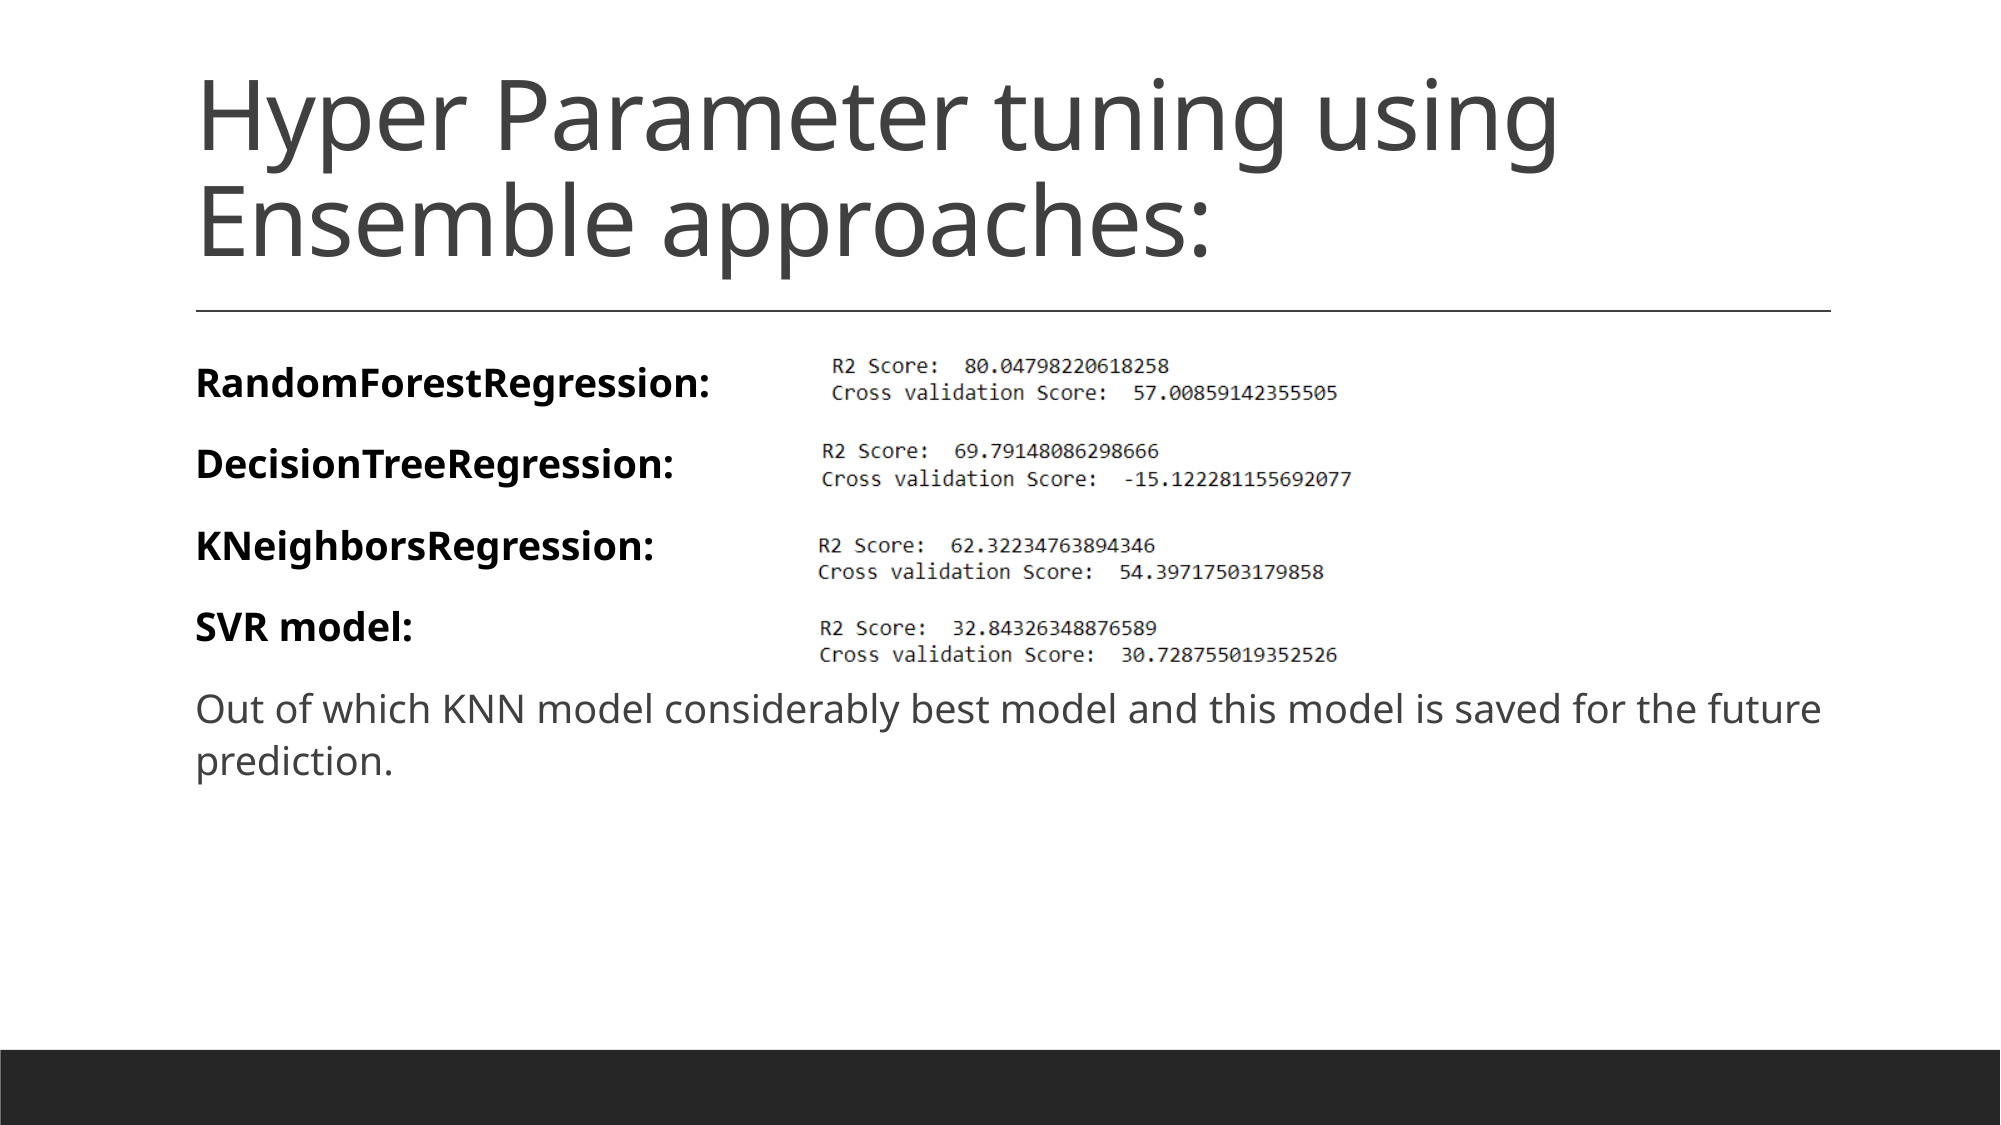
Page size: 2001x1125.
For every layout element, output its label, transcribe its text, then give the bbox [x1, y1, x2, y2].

picture [809, 520, 1382, 598]
list RandomForestRegression: DecisionTreeRegression: KNeighborsRegression: SVR model: Out of which KNN model considerably best model and this model is saved for the future prediction. [180, 345, 1830, 963]
picture [809, 439, 1377, 500]
title Hyper Parameter tuning using Ensemble approaches: [180, 47, 1830, 285]
picture [803, 610, 1395, 676]
picture [809, 345, 1451, 409]
